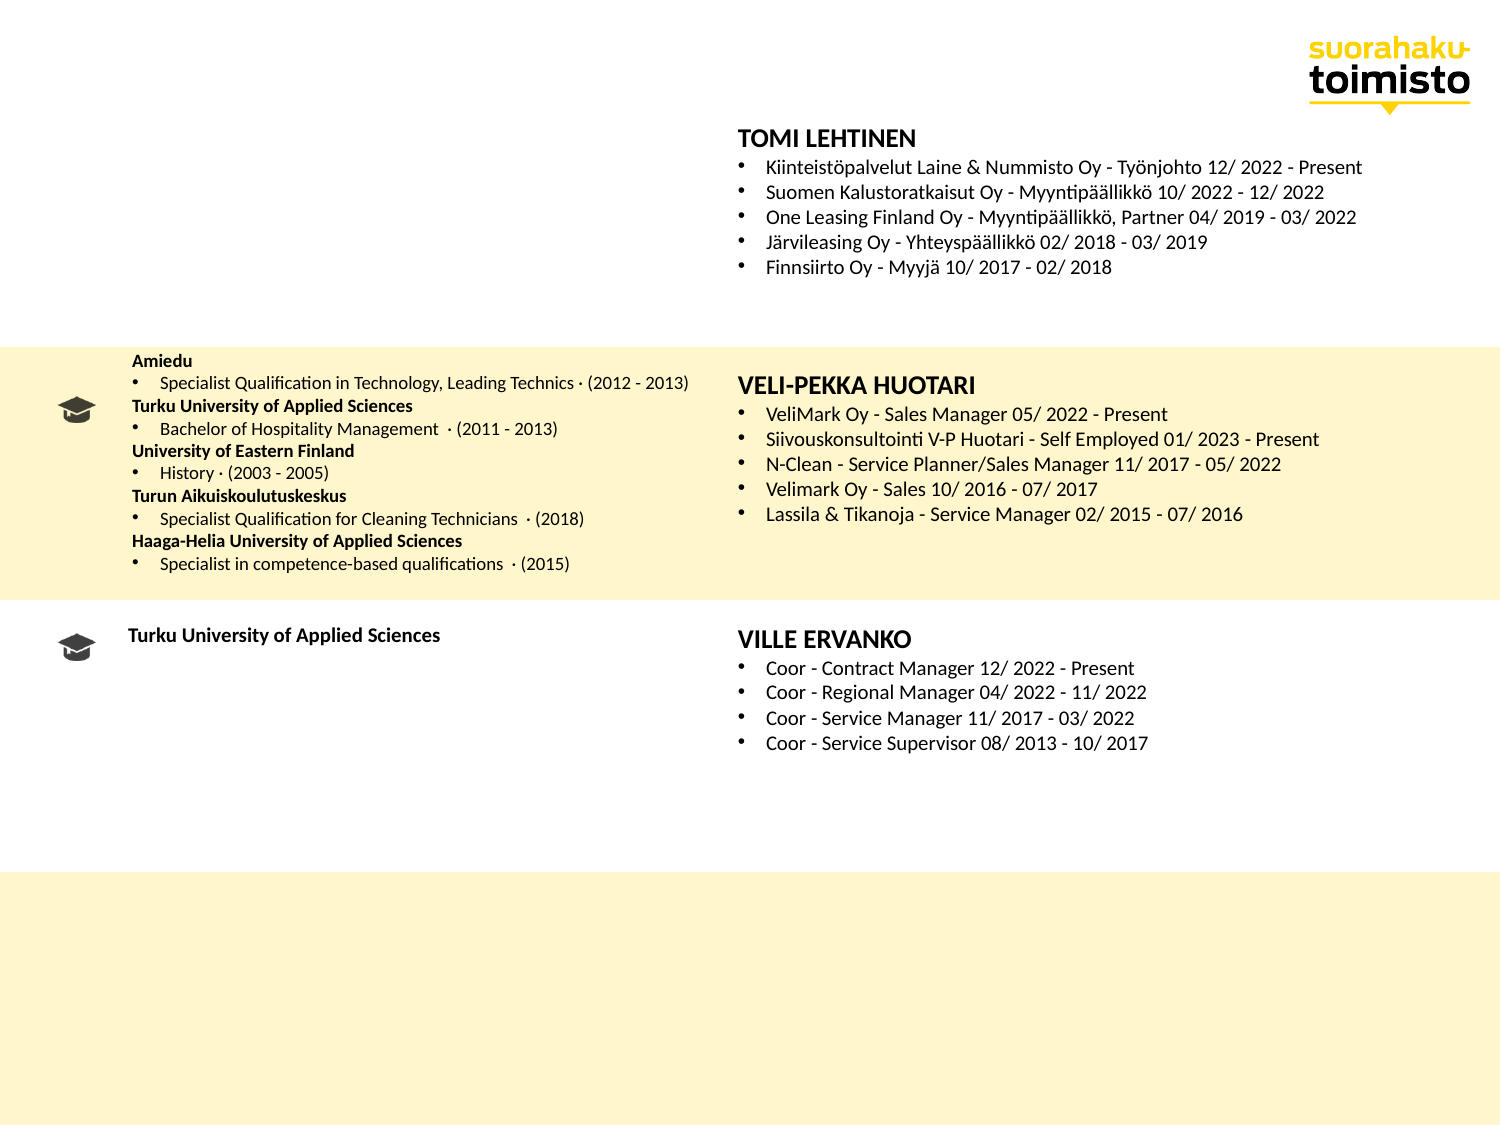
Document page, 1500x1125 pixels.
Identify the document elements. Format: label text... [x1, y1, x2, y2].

picture [57, 633, 96, 661]
text_box VILLE ERVANKO Coor - Contract Manager 12/ 2022 - Present Coor - Regional Manager 04/ 2022 - 11/ 2022 Coor - Service Manager 11/ 2017 - 03/ 2022 Coor - Service Supervisor 08/ 2013 - 10/ 2017 [723, 614, 1500, 762]
picture [57, 396, 96, 424]
text_box Turku University of Applied Sciences [113, 614, 706, 655]
text_box TOMI LEHTINEN Kiinteistöpalvelut Laine & Nummisto Oy - Työnjohto 12/ 2022 - Present Suomen Kalustoratkaisut Oy - Myyntipäällikkö 10/ 2022 - 12/ 2022 One Leasing Finland Oy - Myyntipäällikkö, Partner 04/ 2019 - 03/ 2022 Järvileasing Oy - Yhteyspäällikkö 02/ 2018 - 03/ 2019 Finnsiirto Oy - Myyjä 10/ 2017 - 02/ 2018 [723, 113, 1500, 286]
text_box VELI-PEKKA HUOTARI VeliMark Oy - Sales Manager 05/ 2022 - Present Siivouskonsultointi V-P Huotari - Self Employed 01/ 2023 - Present N-Clean - Service Planner/Sales Manager 11/ 2017 - 05/ 2022 Velimark Oy - Sales 10/ 2016 - 07/ 2017 Lassila & Tikanoja - Service Manager 02/ 2015 - 07/ 2016 [723, 360, 1500, 533]
text_box Amiedu Specialist Qualification in Technology, Leading Technics · (2012 - 2013) Turku University of Applied Sciences Bachelor of Hospitality Management · (2011 - 2013) University of Eastern Finland History · (2003 - 2005) Turun Aikuiskoulutuskeskus Specialist Qualification for Cleaning Technicians · (2018) Haaga-Helia University of Applied Sciences Specialist in competence-based qualifications · (2015) [117, 341, 709, 581]
picture [1307, 29, 1472, 113]
